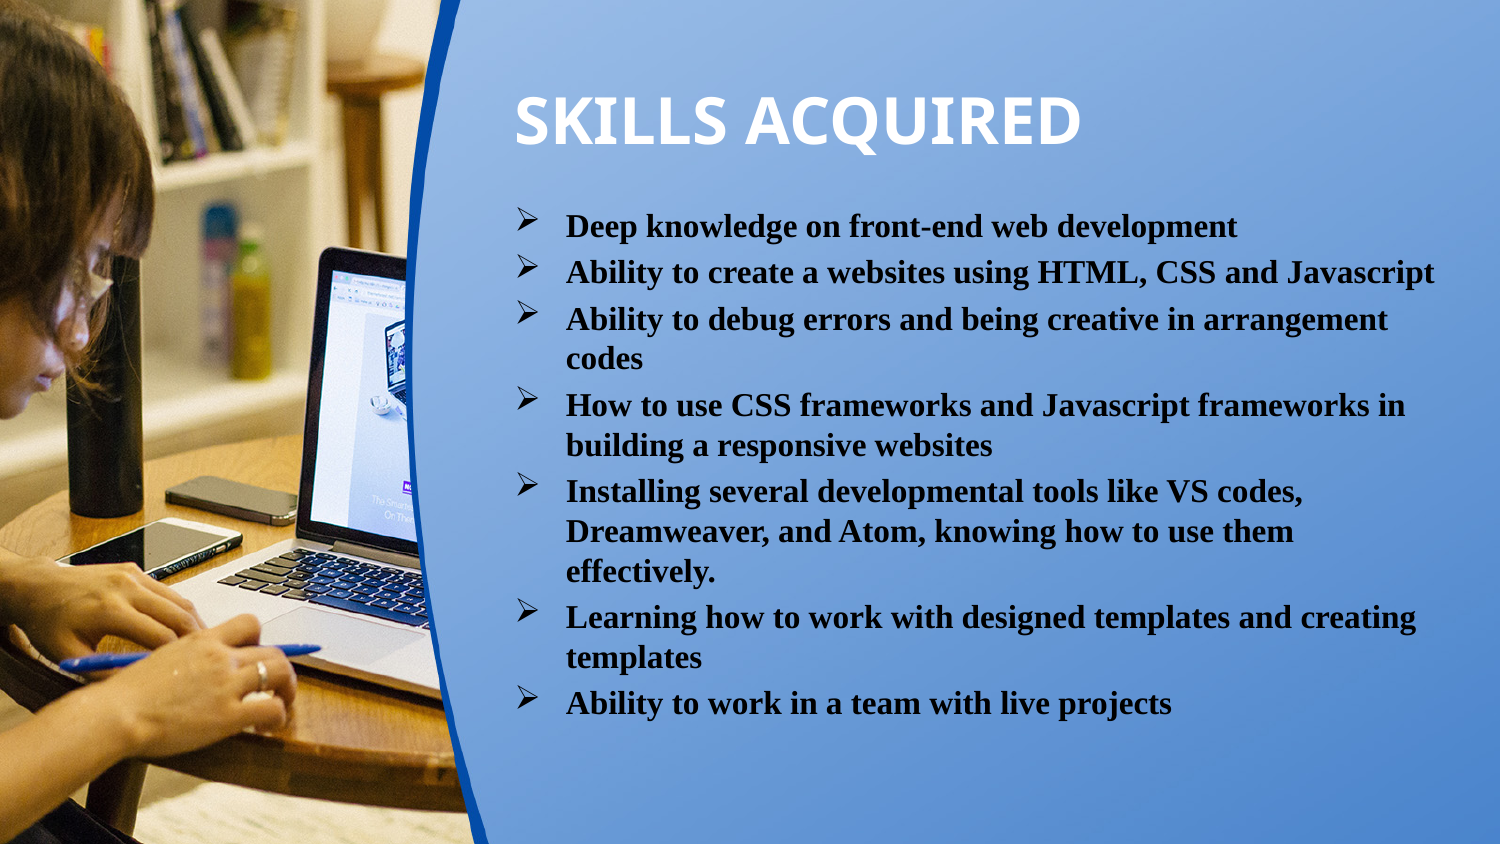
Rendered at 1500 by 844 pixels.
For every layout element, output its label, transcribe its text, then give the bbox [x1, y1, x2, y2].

list Deep knowledge on front-end web development Ability to create a websites using HTML, CSS and Javascript Ability to debug errors and being creative in arrangement codes How to use CSS frameworks and Javascript frameworks in building a responsive websites Installing several developmental tools like VS codes, Dreamweaver, and Atom, knowing how to use them effectively. Learning how to work with designed templates and creating templates Ability to work in a team with live projects [499, 196, 1452, 748]
title SKILLS ACQUIRED [499, 71, 1452, 166]
picture [0, 0, 1500, 844]
